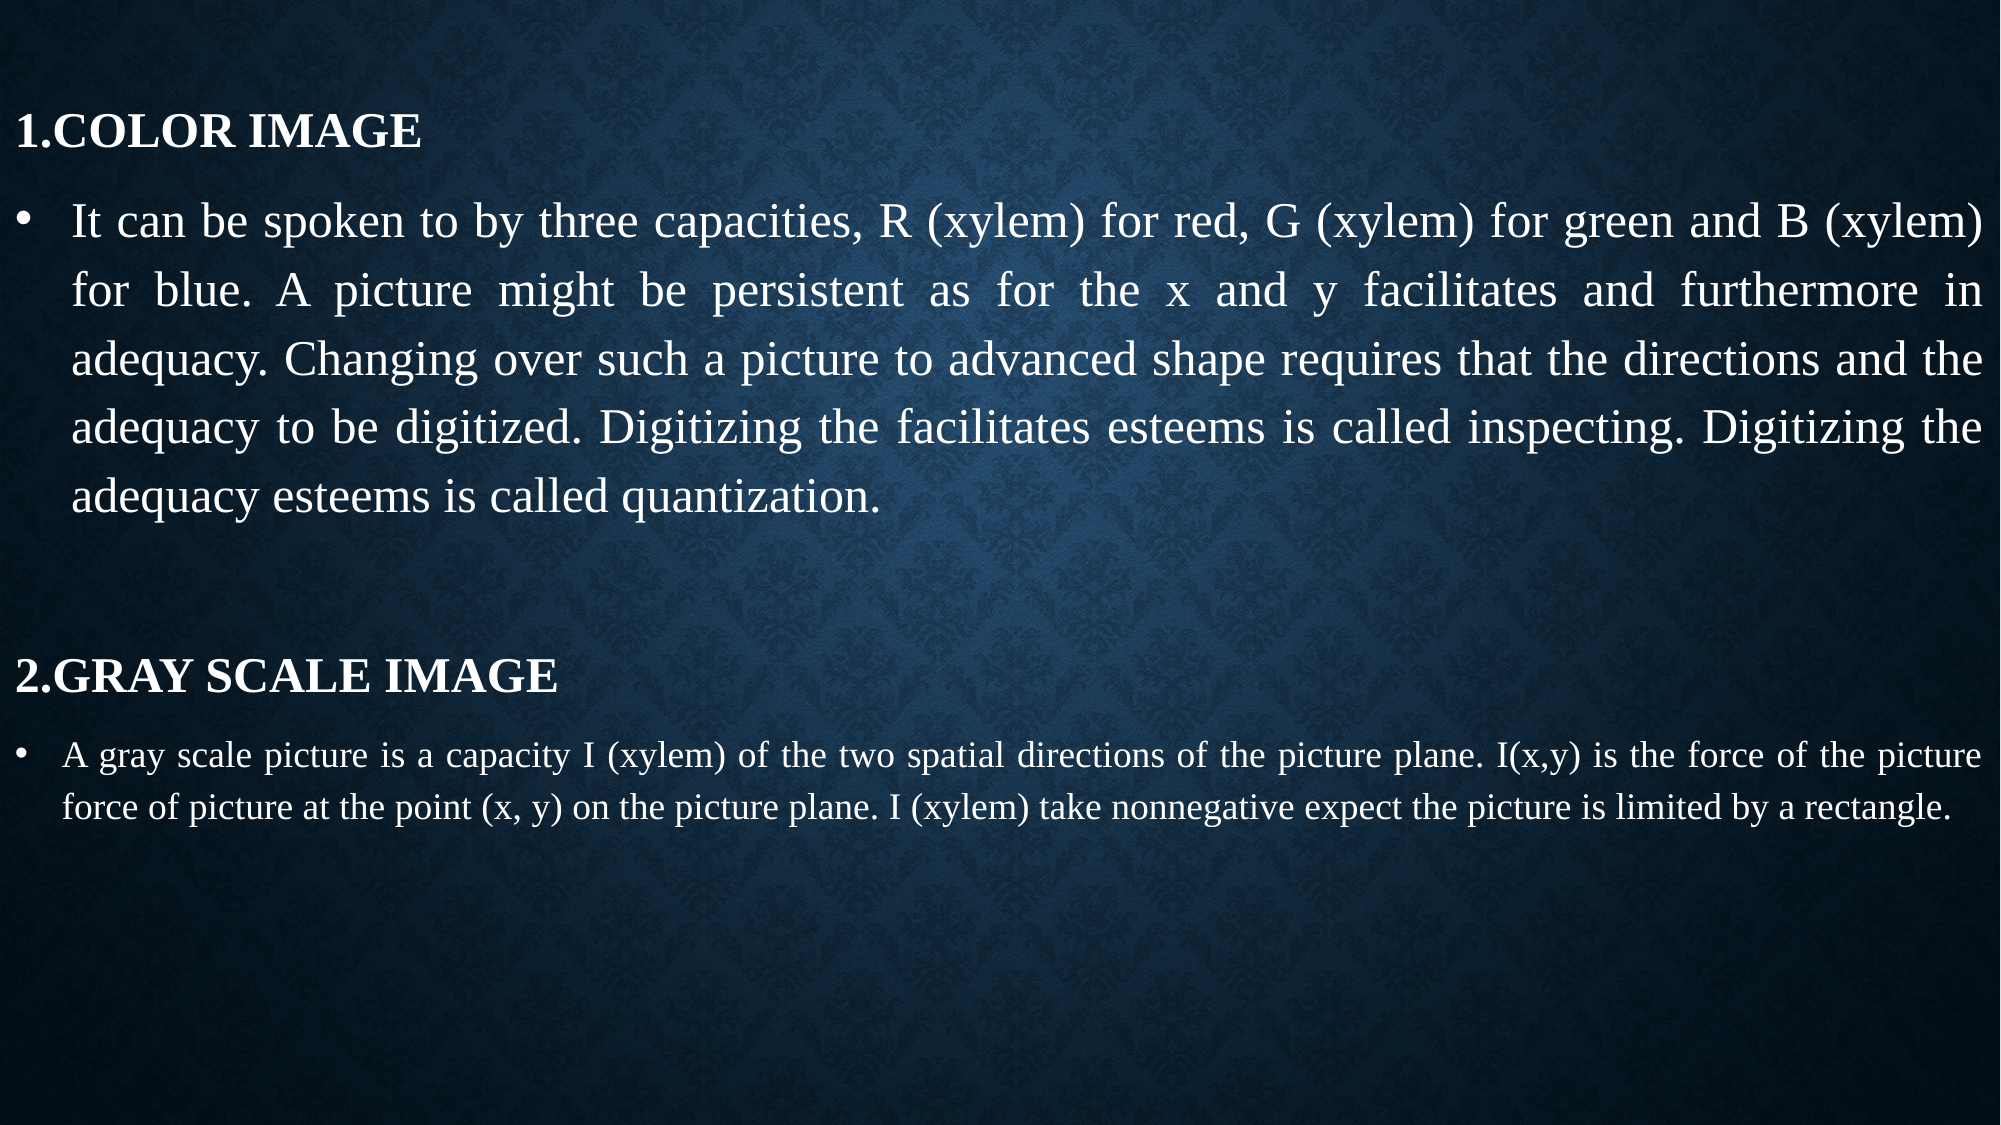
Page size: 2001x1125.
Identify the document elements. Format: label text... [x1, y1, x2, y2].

text_box 1.COLOR IMAGE It can be spoken to by three capacities, R (xylem) for red, G (xylem) for green and B (xylem) for blue. A picture might be persistent as for the x and y facilitates and furthermore in adequacy. Changing over such a picture to advanced shape requires that the directions and the adequacy to be digitized. Digitizing the facilitates esteems is called inspecting. Digitizing the adequacy esteems is called quantization. 2.GRAY SCALE IMAGE A gray scale picture is a capacity I (xylem) of the two spatial directions of the picture plane. I(x,y) is the force of the picture force of picture at the point (x, y) on the picture plane. I (xylem) take nonnegative expect the picture is limited by a rectangle. [0, 0, 2000, 1125]
